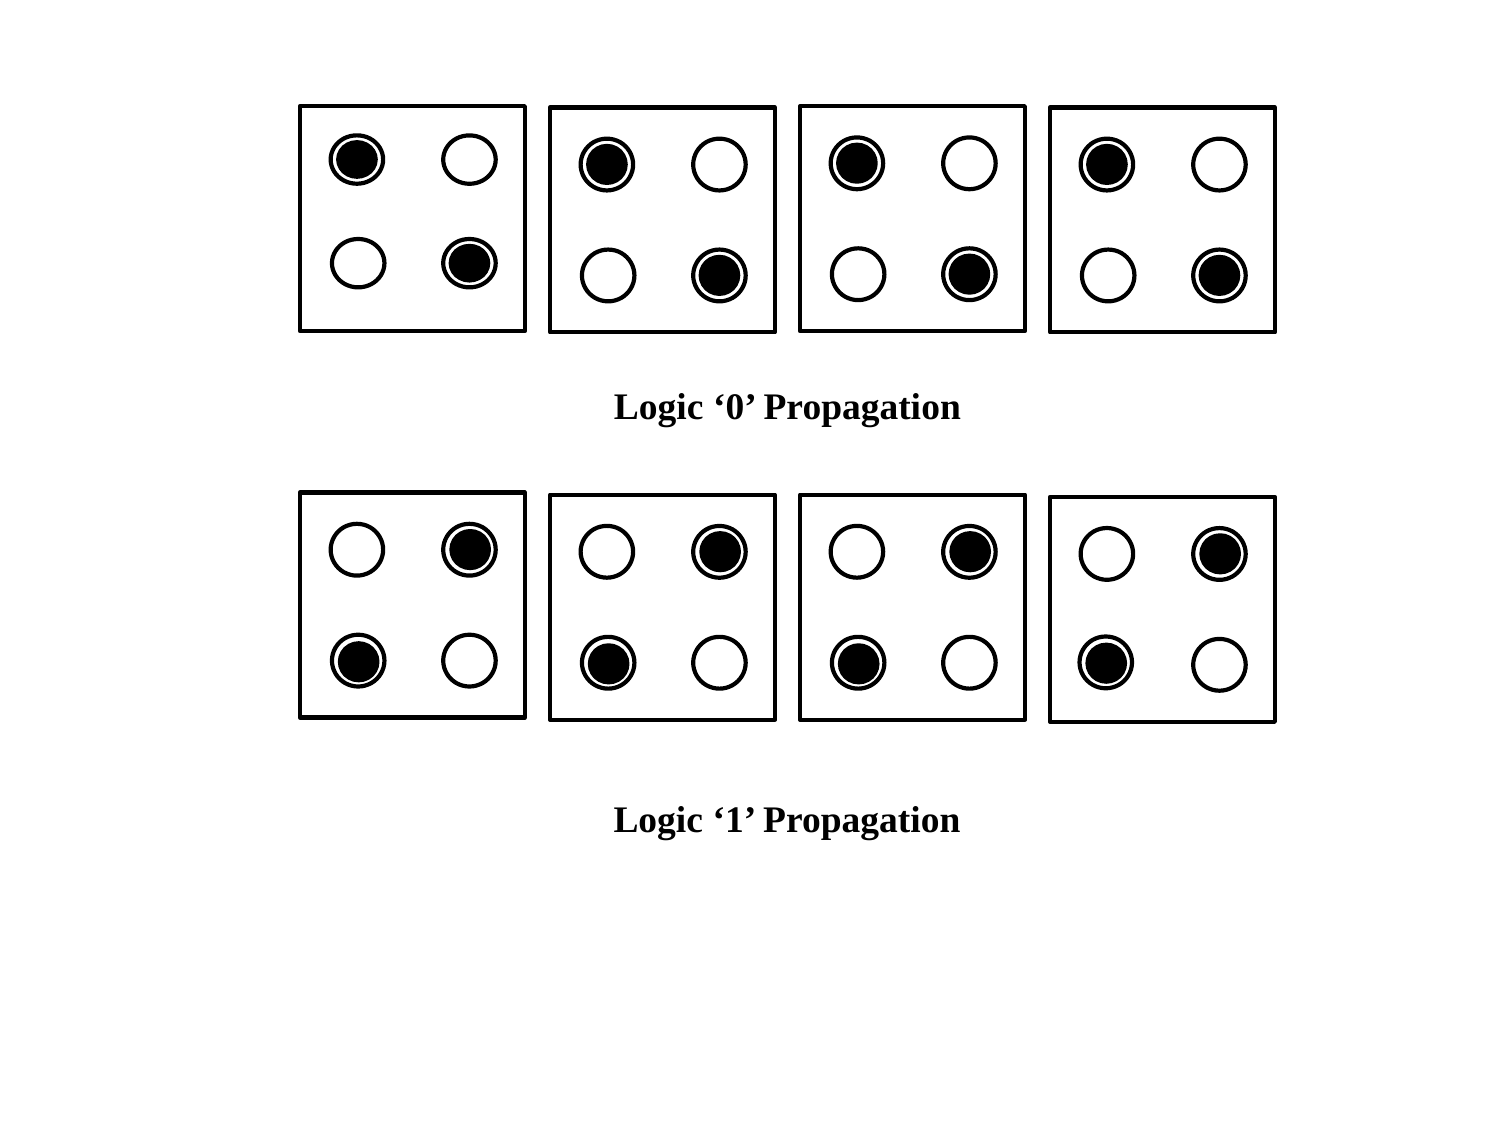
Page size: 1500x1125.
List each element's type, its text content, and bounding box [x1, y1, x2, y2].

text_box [299, 492, 1276, 723]
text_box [299, 105, 1276, 333]
text_box Logic ‘0’ Propagation [599, 374, 976, 435]
text_box Logic ‘1’ Propagation [598, 787, 976, 848]
